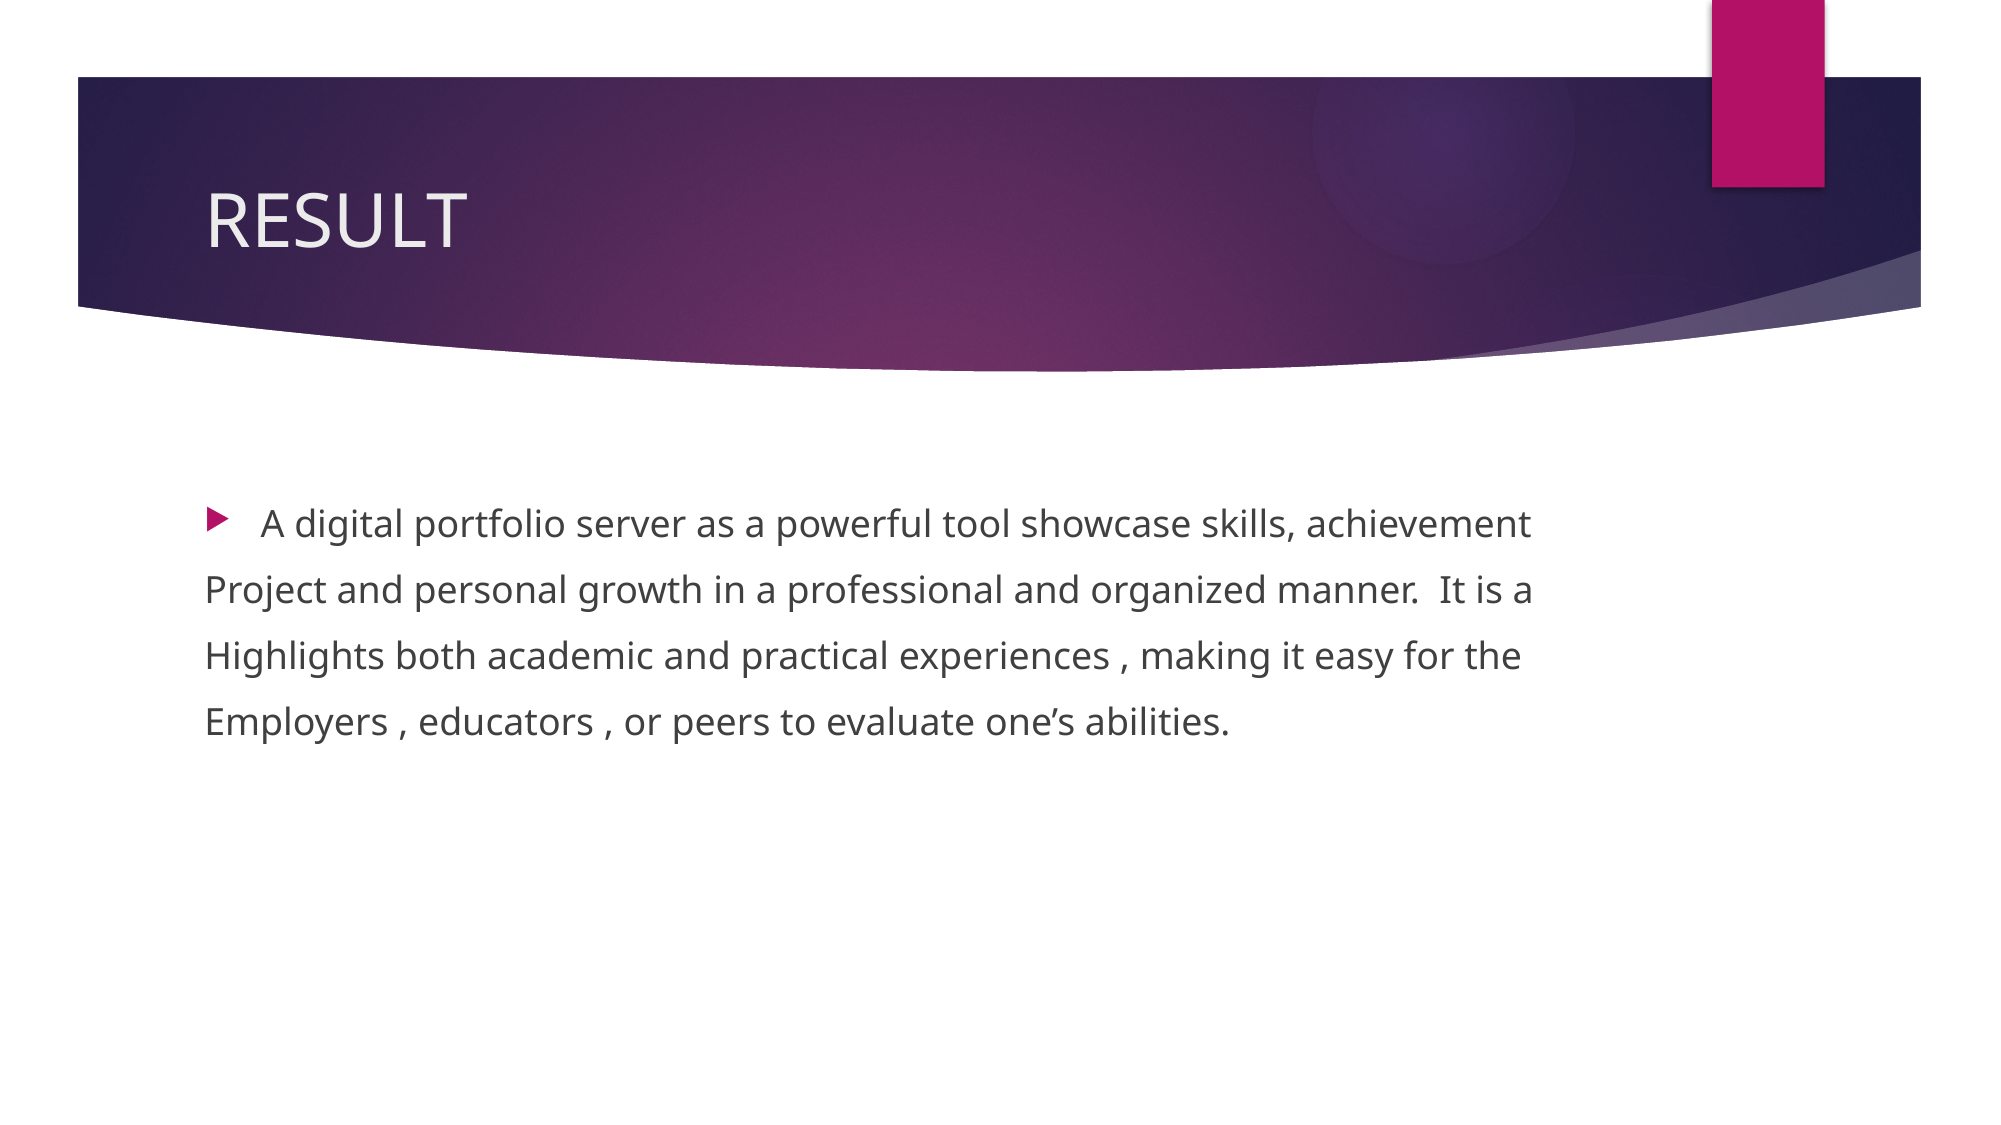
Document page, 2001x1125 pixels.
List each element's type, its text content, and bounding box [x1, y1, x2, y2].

list A digital portfolio server as a powerful tool showcase skills, achievement Project and personal growth in a professional and organized manner. It is a Highlights both academic and practical experiences , making it easy for the Employers , educators , or peers to evaluate one’s abilities. [189, 427, 1638, 988]
title RESULT [189, 159, 1627, 276]
